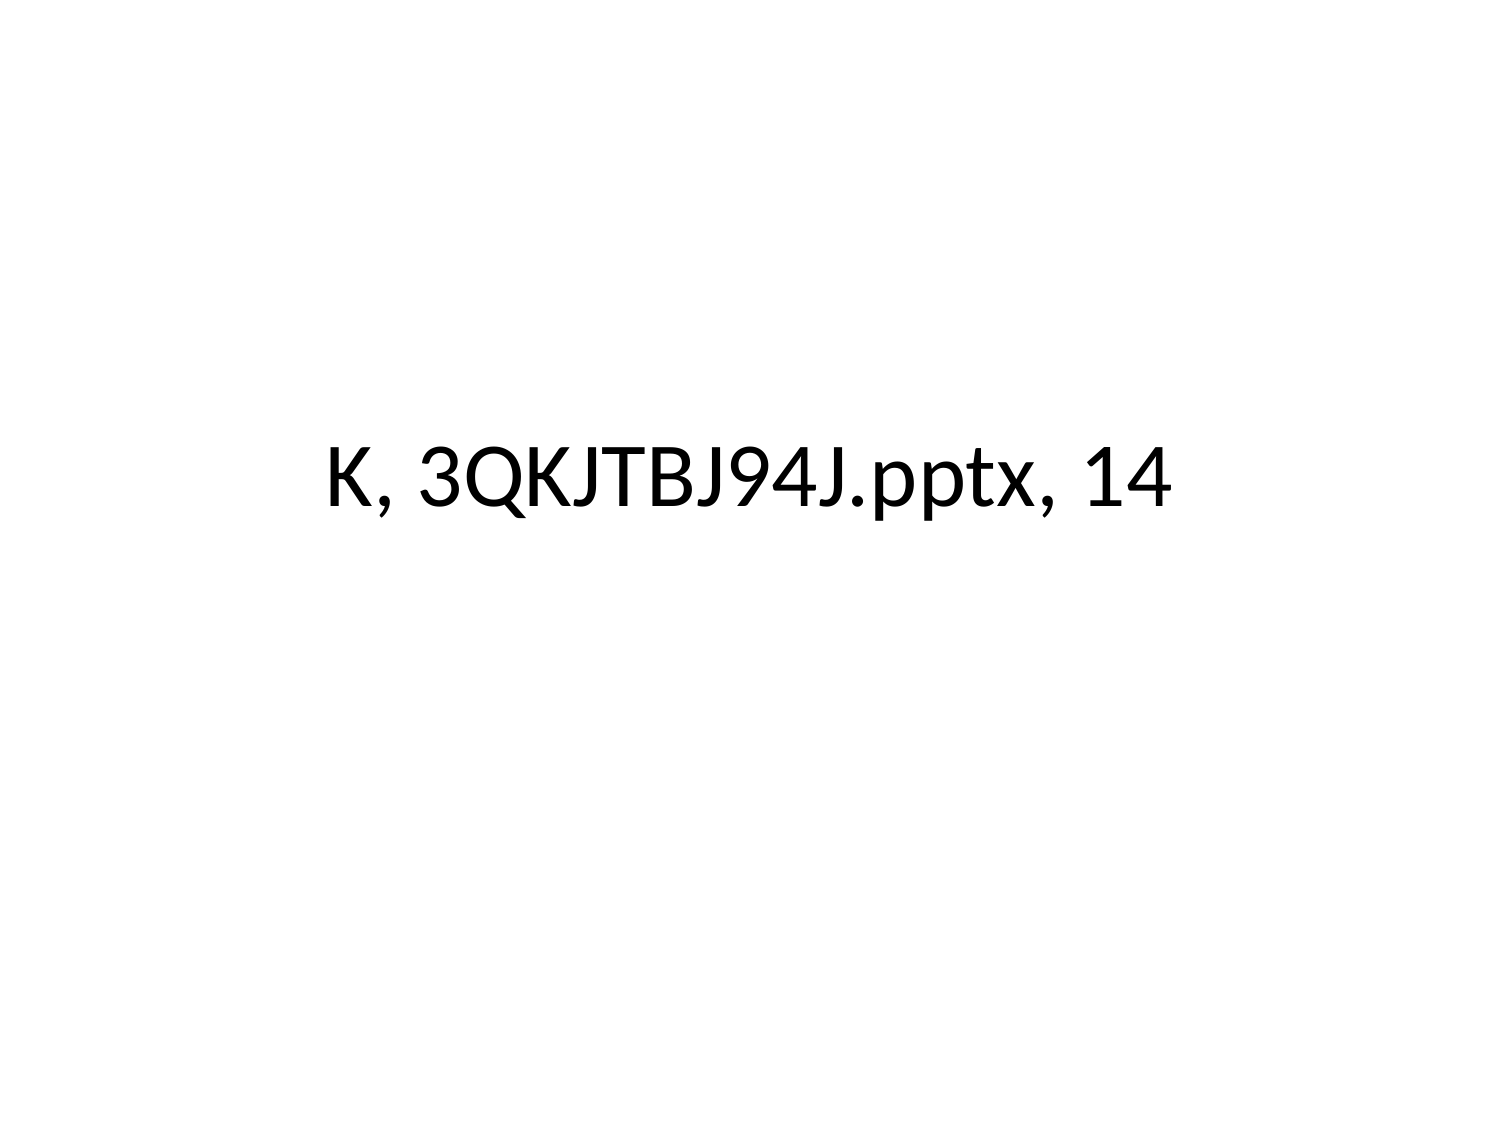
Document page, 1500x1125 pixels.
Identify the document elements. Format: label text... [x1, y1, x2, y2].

title K, 3QKJTBJ94J.pptx, 14 [112, 349, 1388, 591]
